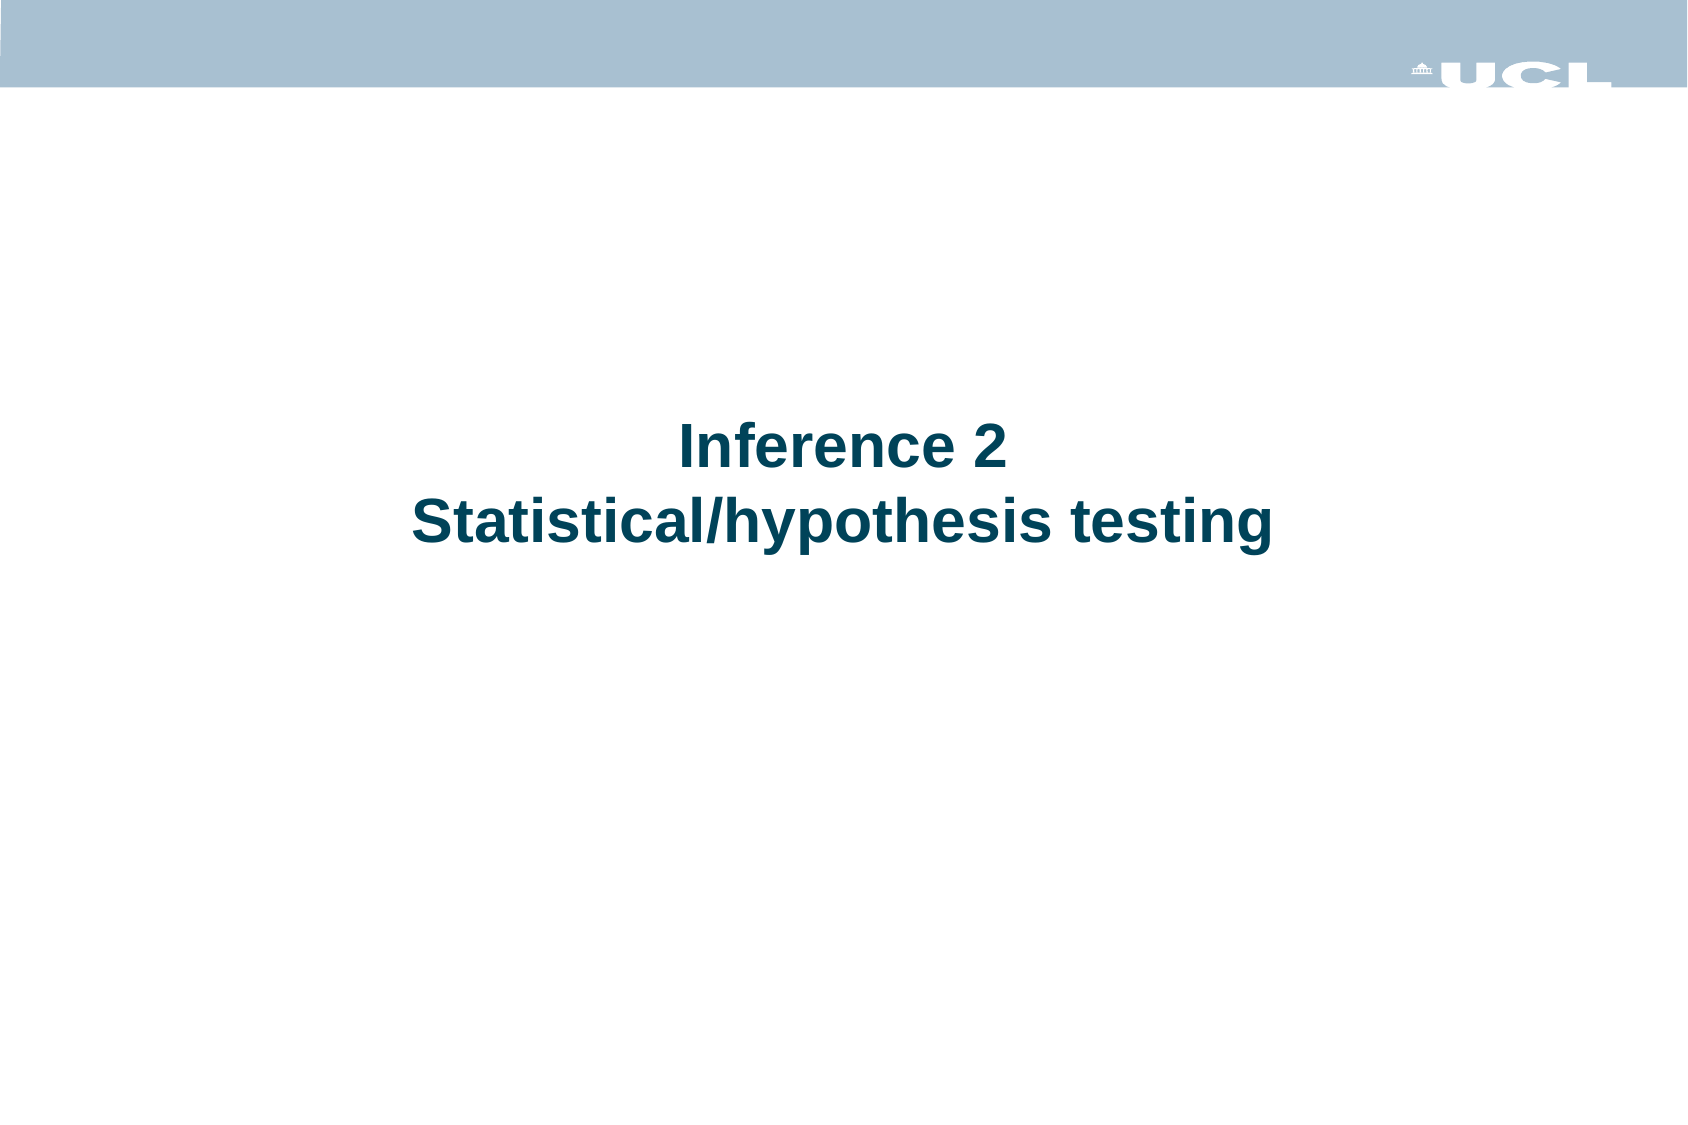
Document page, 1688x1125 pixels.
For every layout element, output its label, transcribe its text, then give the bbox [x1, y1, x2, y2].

text_box Inference 2 Statistical/hypothesis testing [84, 405, 1603, 556]
